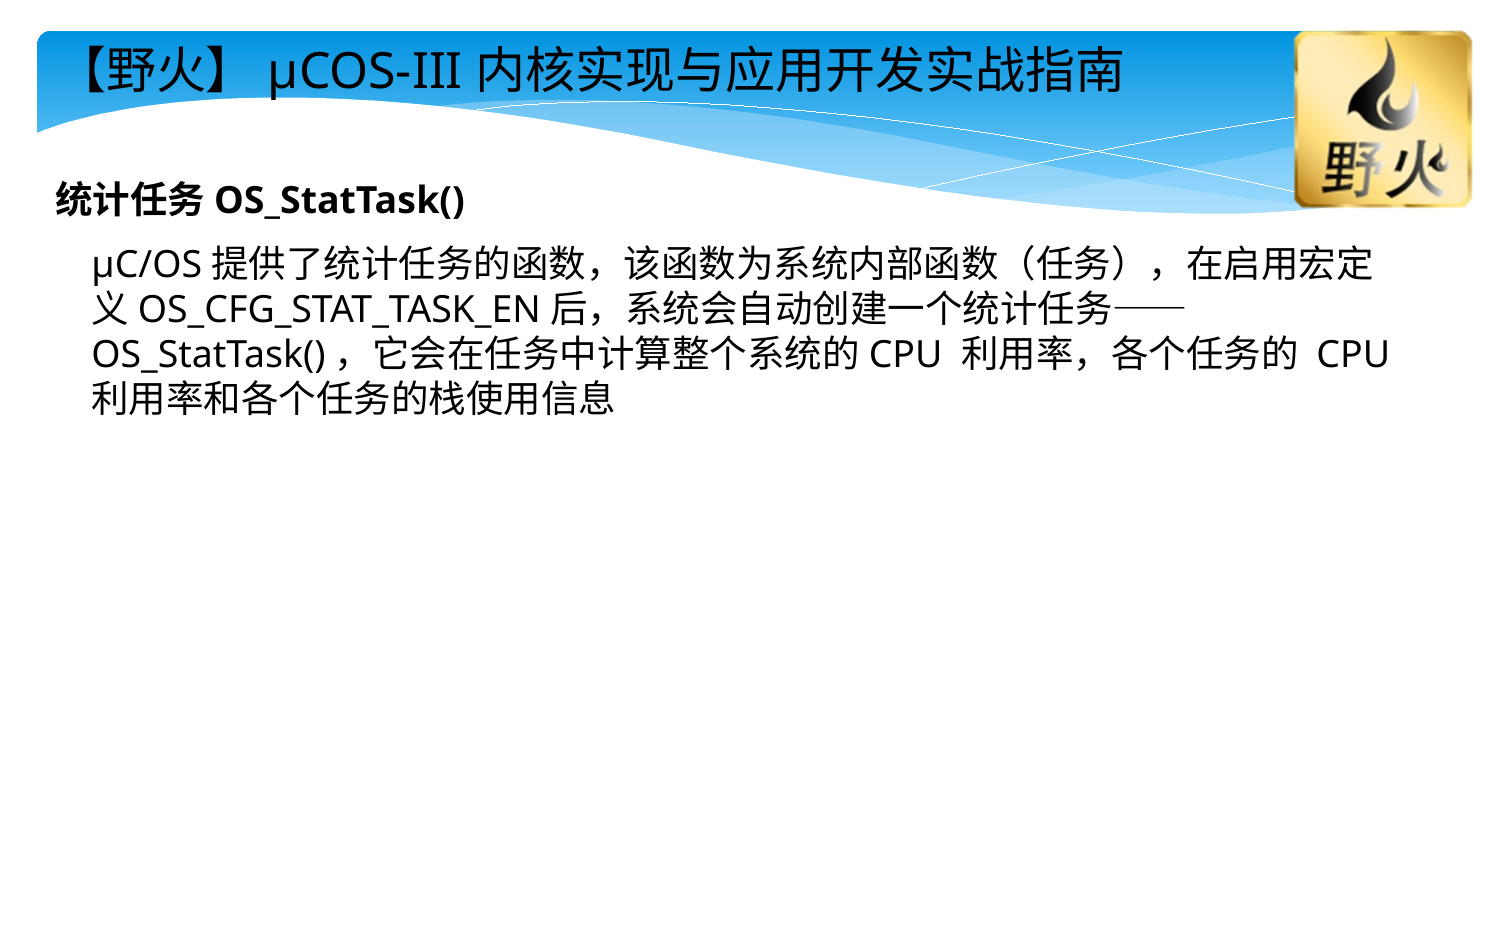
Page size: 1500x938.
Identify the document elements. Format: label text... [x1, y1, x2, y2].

picture [1272, 4, 1498, 230]
text_box μC/OS提供了统计任务的函数，该函数为系统内部函数（任务），在启用宏定义OS_CFG_STAT_TASK_EN后，系统会自动创建一个统计任务——OS_StatTask()，它会在任务中计算整个系统的CPU 利用率，各个任务的 CPU 利用率和各个任务的栈使用信息 [76, 232, 1412, 428]
text_box 【野火】μCOS-III内核实现与应用开发实战指南 [41, 31, 1267, 103]
text_box 统计任务OS_StatTask() [0, 168, 480, 229]
